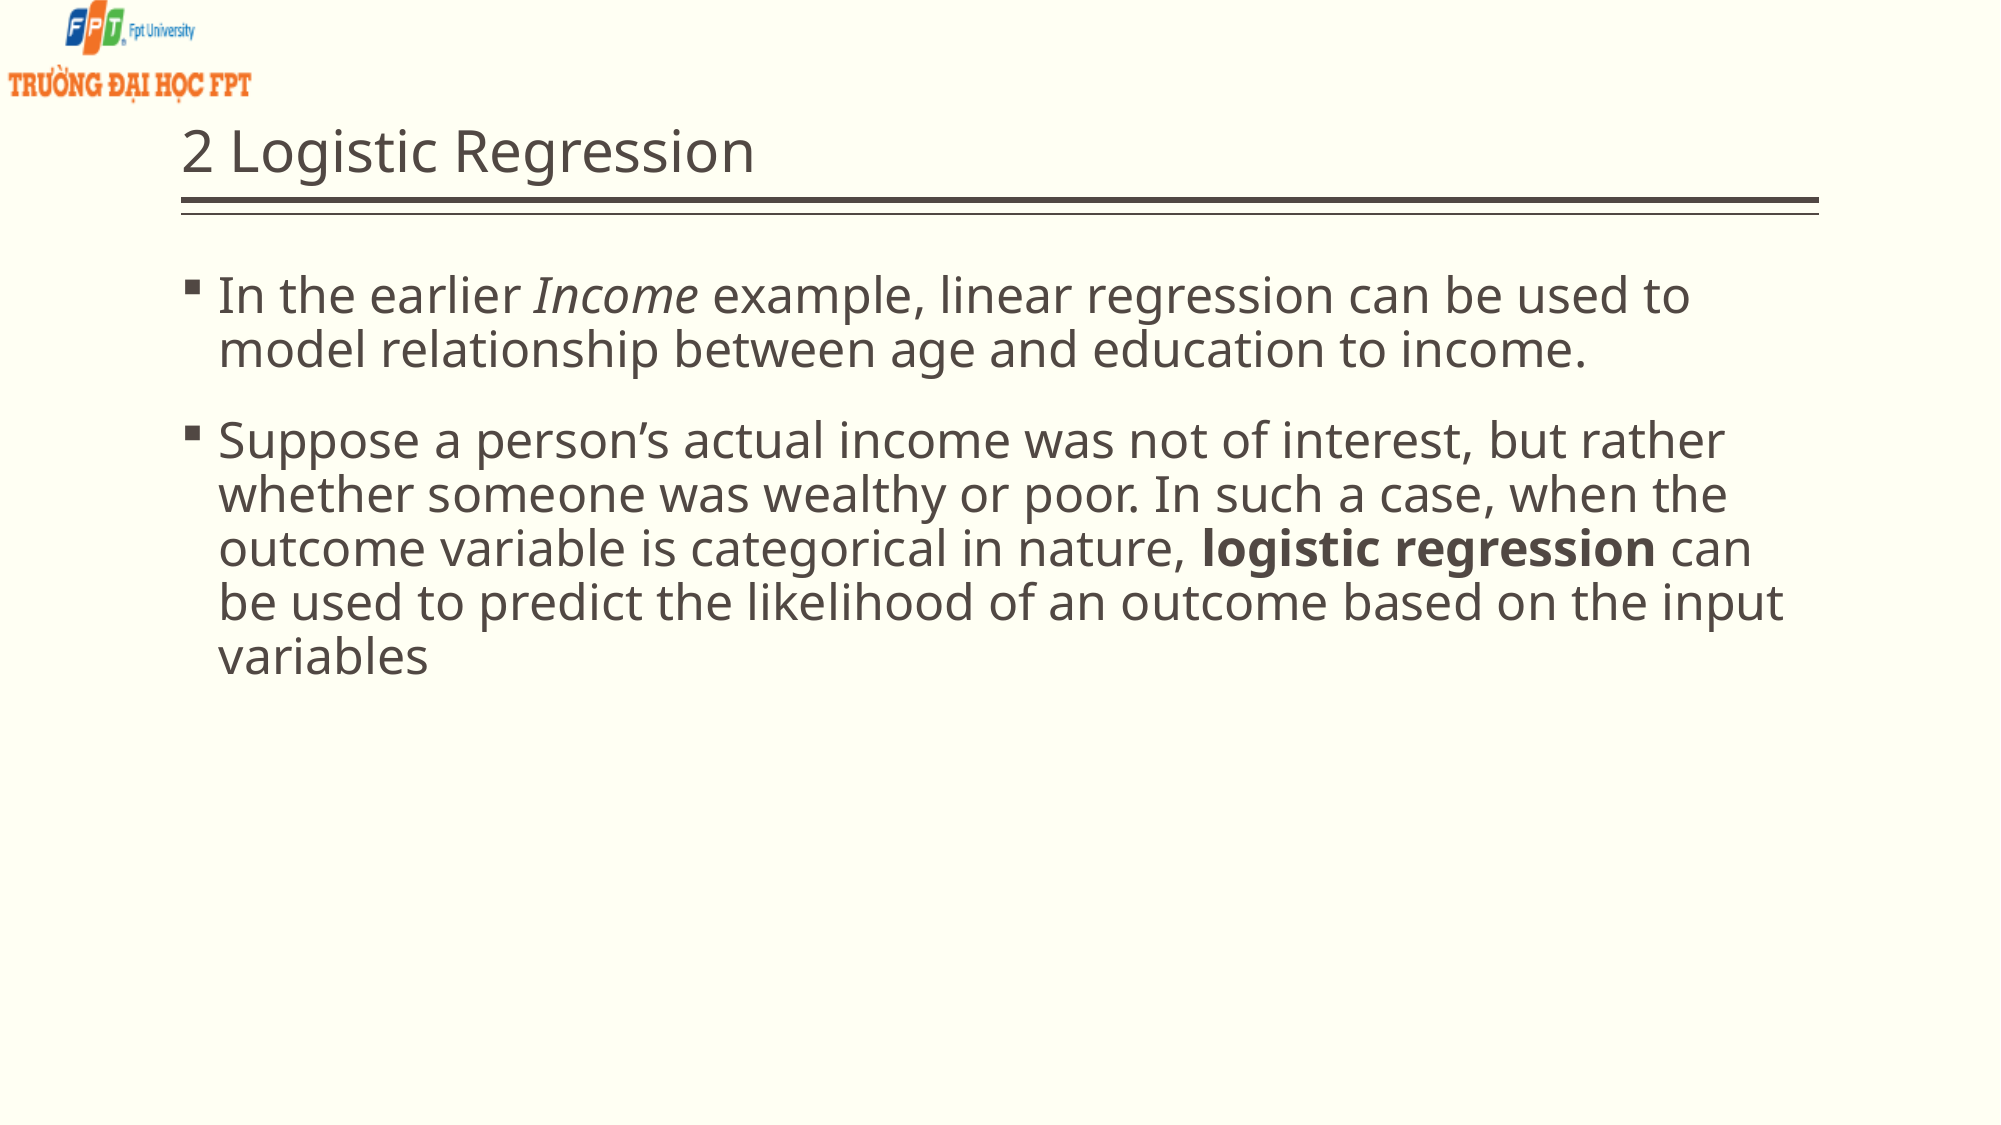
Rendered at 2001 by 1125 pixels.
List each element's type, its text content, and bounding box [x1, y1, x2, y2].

list In the earlier Income example, linear regression can be used to model relationship between age and education to income. Suppose a person’s actual income was not of interest, but rather whether someone was wealthy or poor. In such a case, when the outcome variable is categorical in nature, logistic regression can be used to predict the likelihood of an outcome based on the input variables [181, 262, 1819, 1013]
picture [0, 0, 272, 117]
title 2 Logistic Regression [181, 12, 1819, 193]
